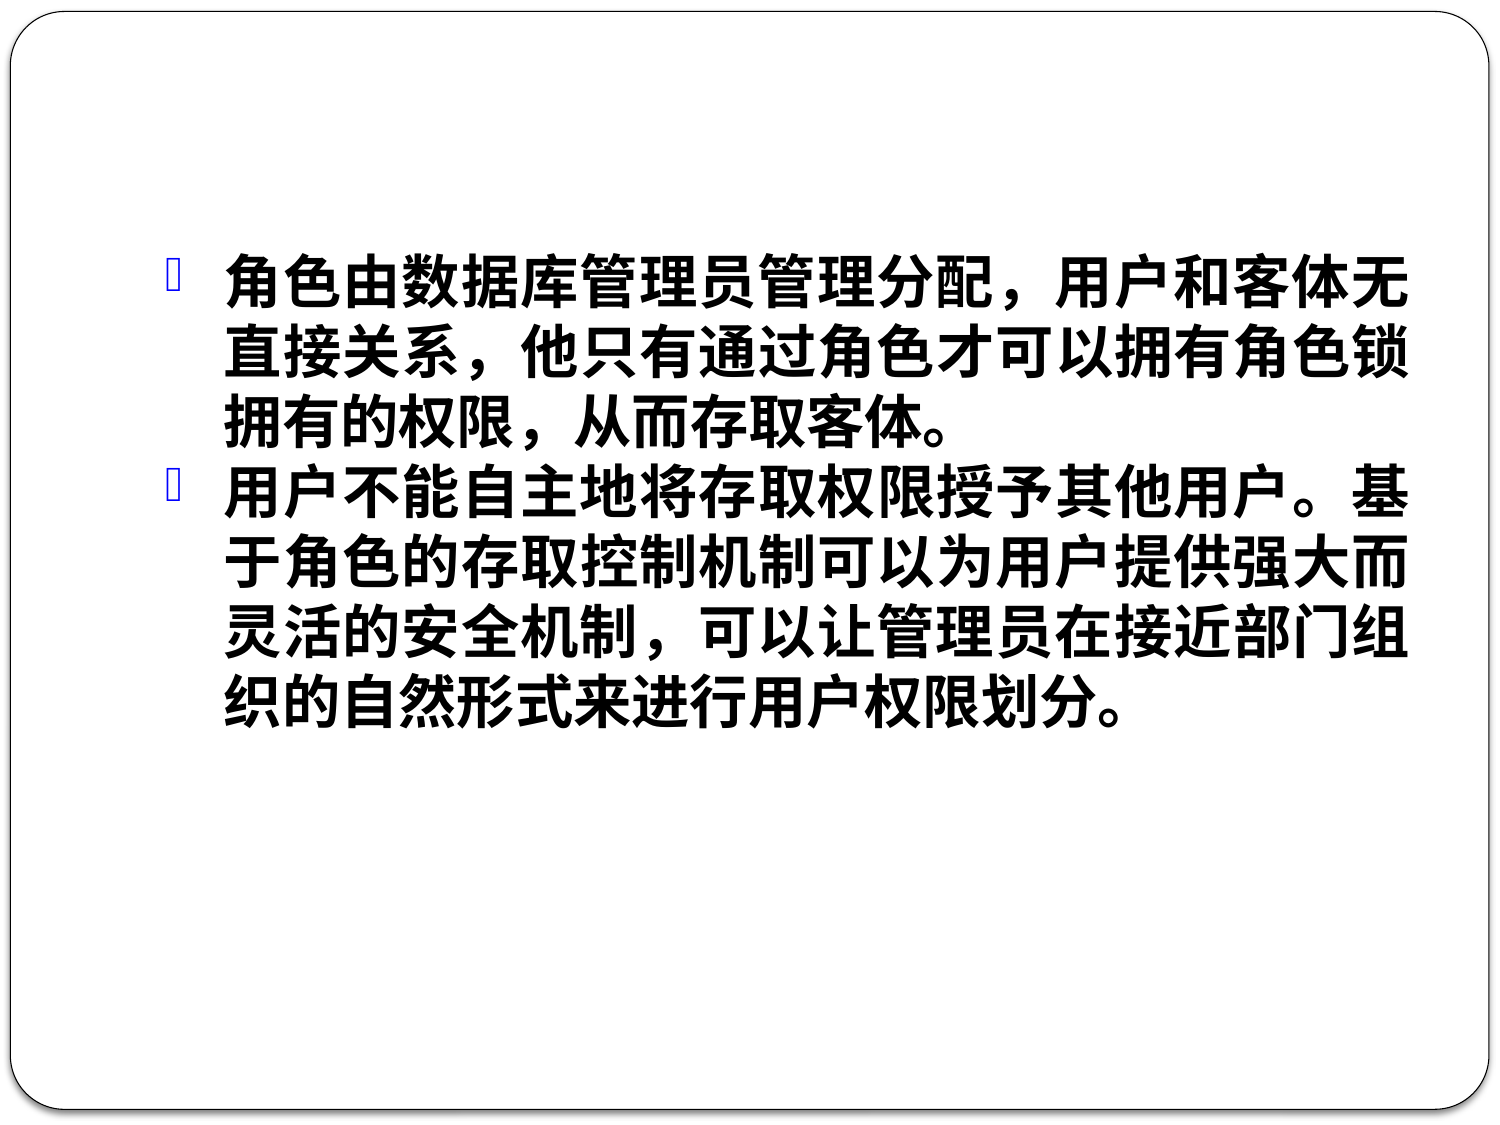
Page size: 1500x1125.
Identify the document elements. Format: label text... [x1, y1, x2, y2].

list 角色由数据库管理员管理分配，用户和客体无直接关系，他只有通过角色才可以拥有角色锁拥有的权限，从而存取客体。 用户不能自主地将存取权限授予其他用户。基于角色的存取控制机制可以为用户提供强大而灵活的安全机制，可以让管理员在接近部门组织的自然形式来进行用户权限划分。 [149, 237, 1426, 988]
